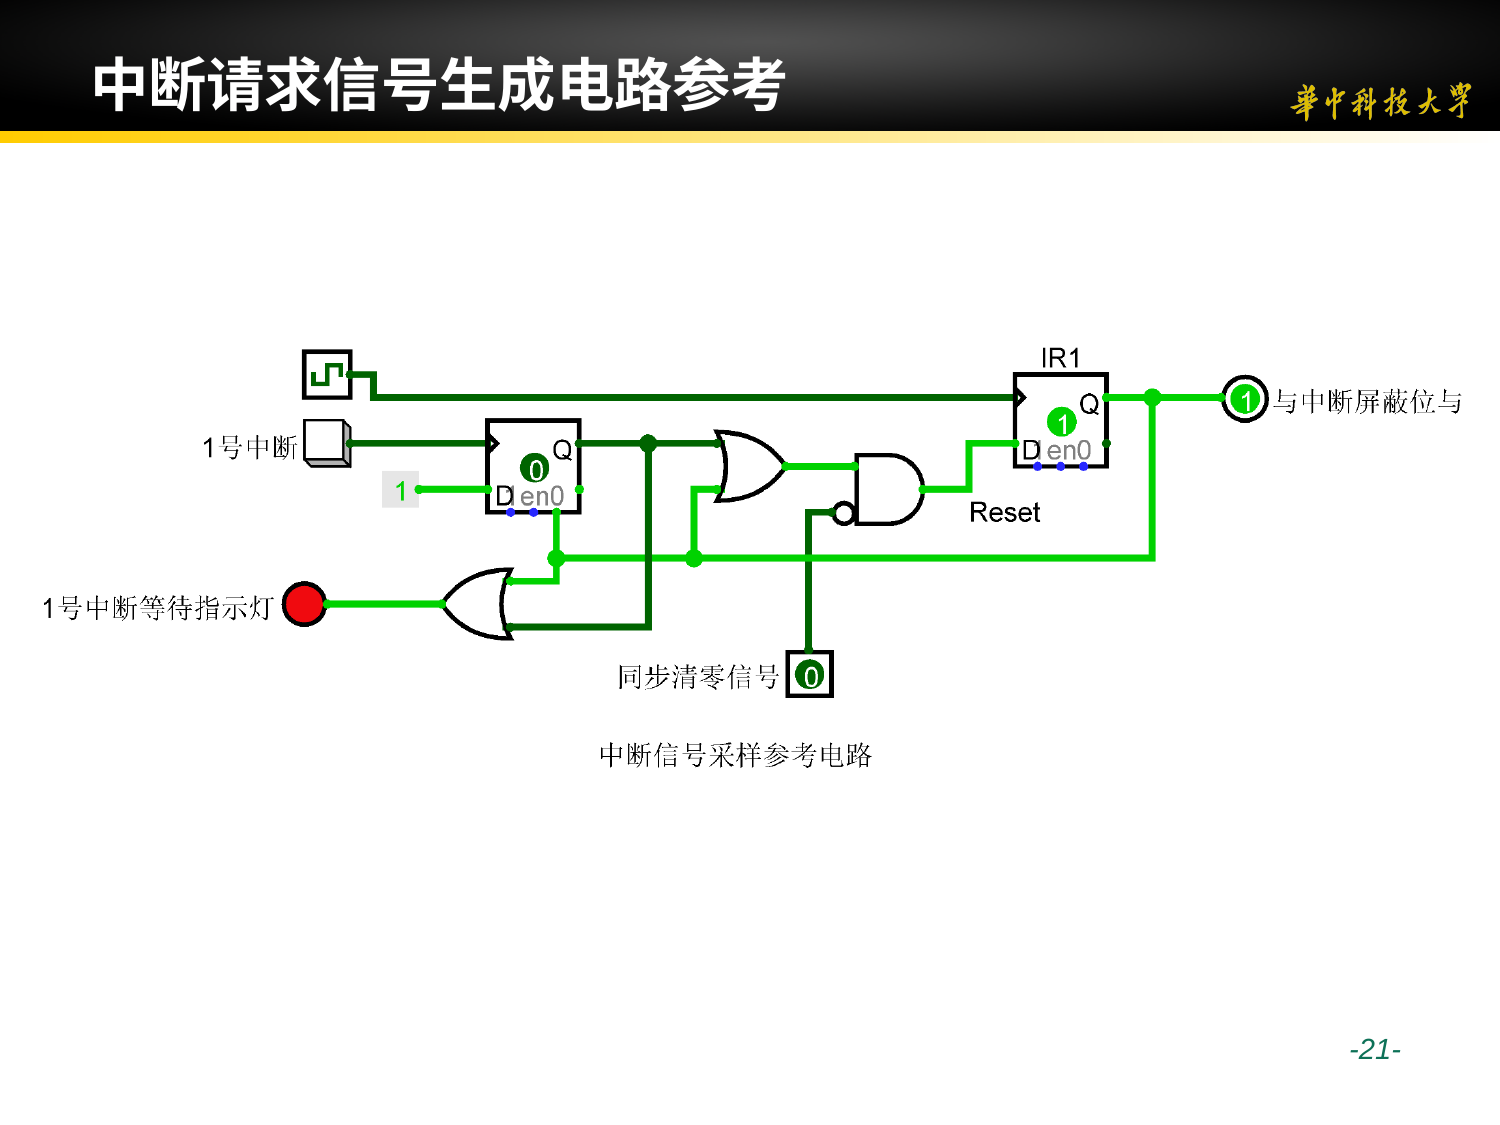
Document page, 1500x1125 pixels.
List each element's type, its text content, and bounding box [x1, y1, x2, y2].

text_box [738, 131, 744, 143]
slide_number -21- [1257, 1023, 1425, 1102]
picture [0, 0, 1500, 131]
title 中断请求信号生成电路参考 [75, 35, 1425, 131]
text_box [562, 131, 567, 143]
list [29, 326, 1475, 792]
text_box [650, 131, 655, 143]
